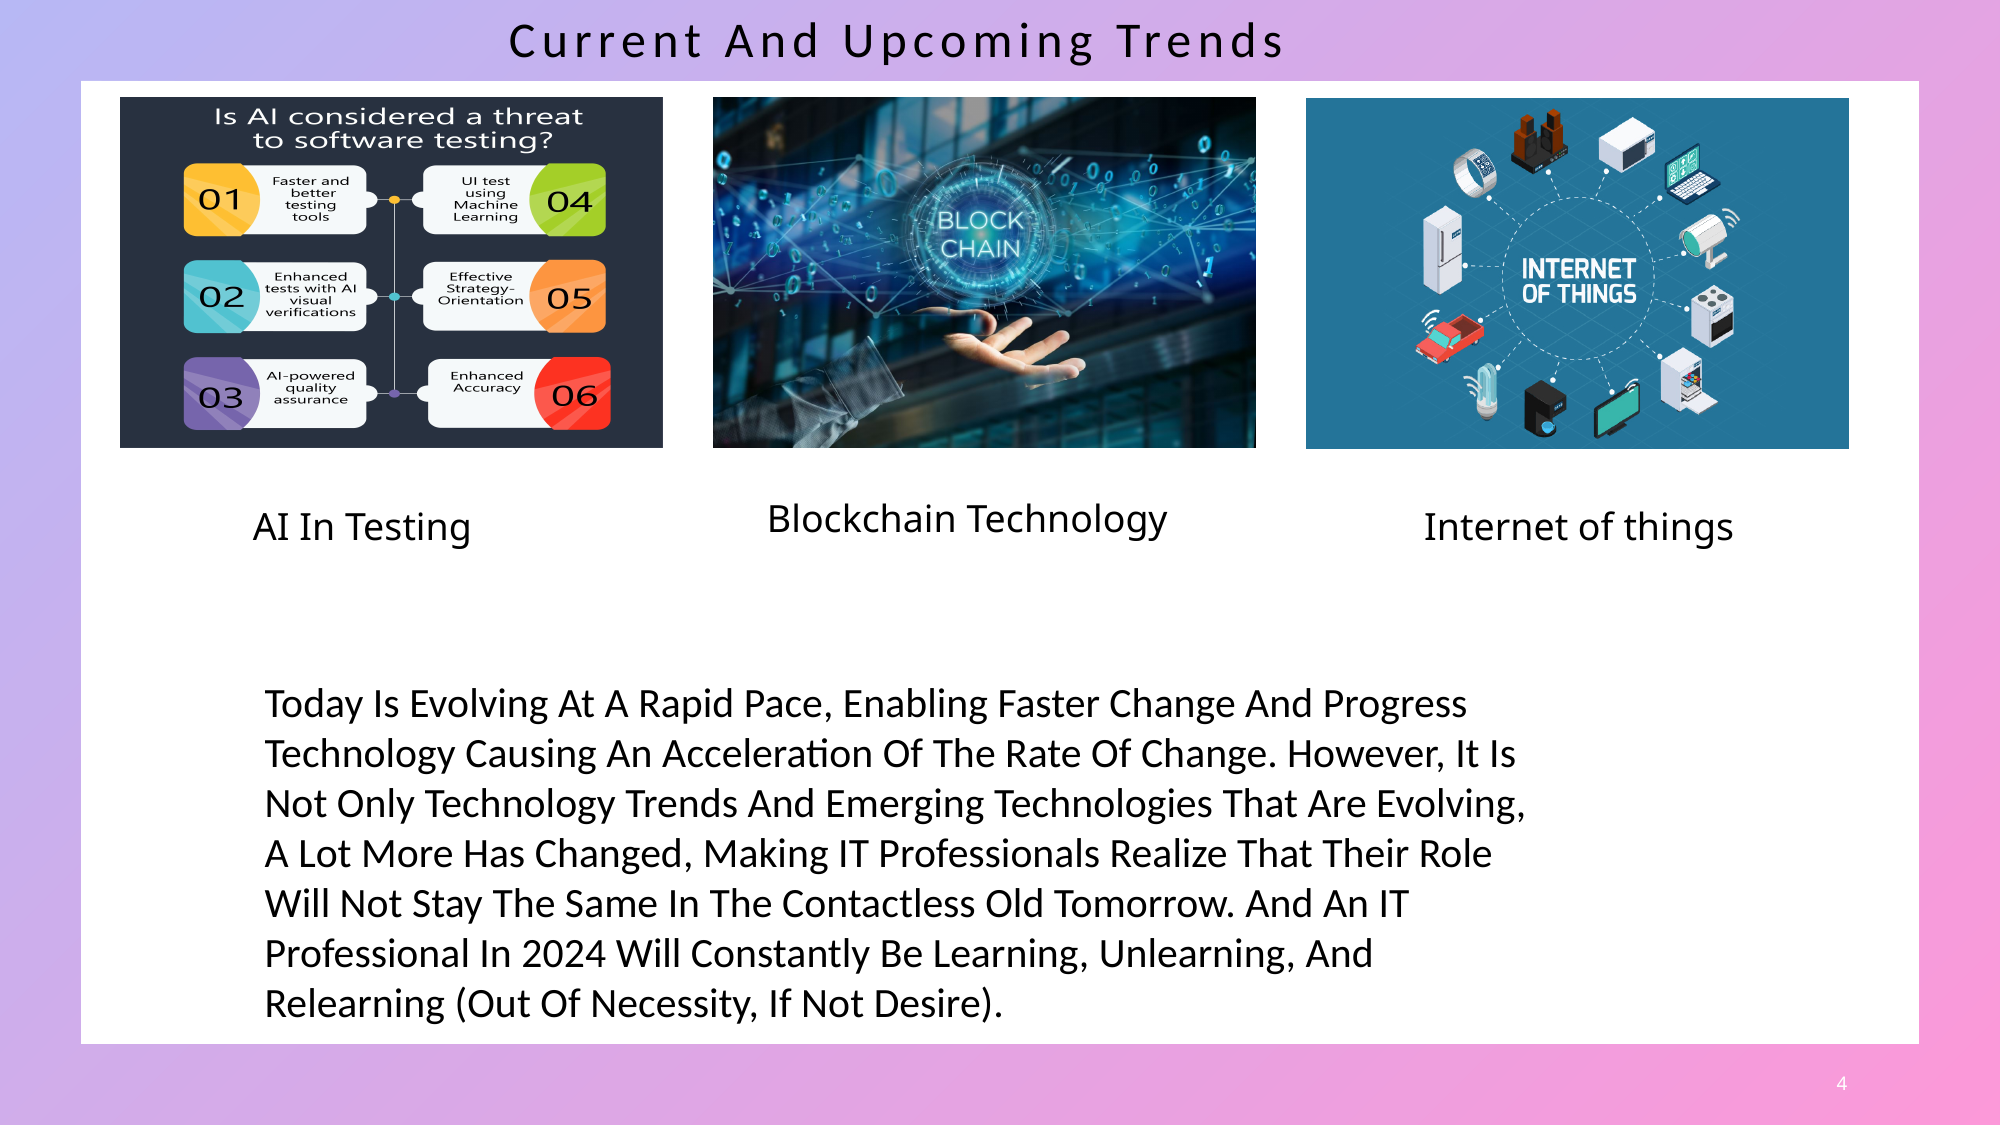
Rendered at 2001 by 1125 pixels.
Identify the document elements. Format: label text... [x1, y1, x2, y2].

slide_number 4 [1412, 1054, 1863, 1115]
picture [1305, 98, 1849, 449]
picture [120, 97, 663, 448]
picture [712, 97, 1256, 448]
text_box Current And Upcoming Trends [323, 0, 1469, 75]
text_box AI In Testing [137, 495, 588, 556]
text_box Blockchain Technology [752, 487, 1300, 548]
text_box Today Is Evolving At A Rapid Pace, Enabling Faster Change And Progress Technology Causing An Acceleration Of The Rate Of Change. However, It Is Not Only Technology Trends And Emerging Technologies That Are Evolving, A Lot More Has Changed, Making IT Professionals Realize That Their Role Will Not Stay The Same In The Contactless Old Tomorrow. And An IT Professional In 2024 Will Constantly Be Learning, Unlearning, And Relearning (Out Of Necessity, If Not Desire). [249, 667, 1557, 1033]
text_box Internet of things [1367, 495, 1792, 556]
